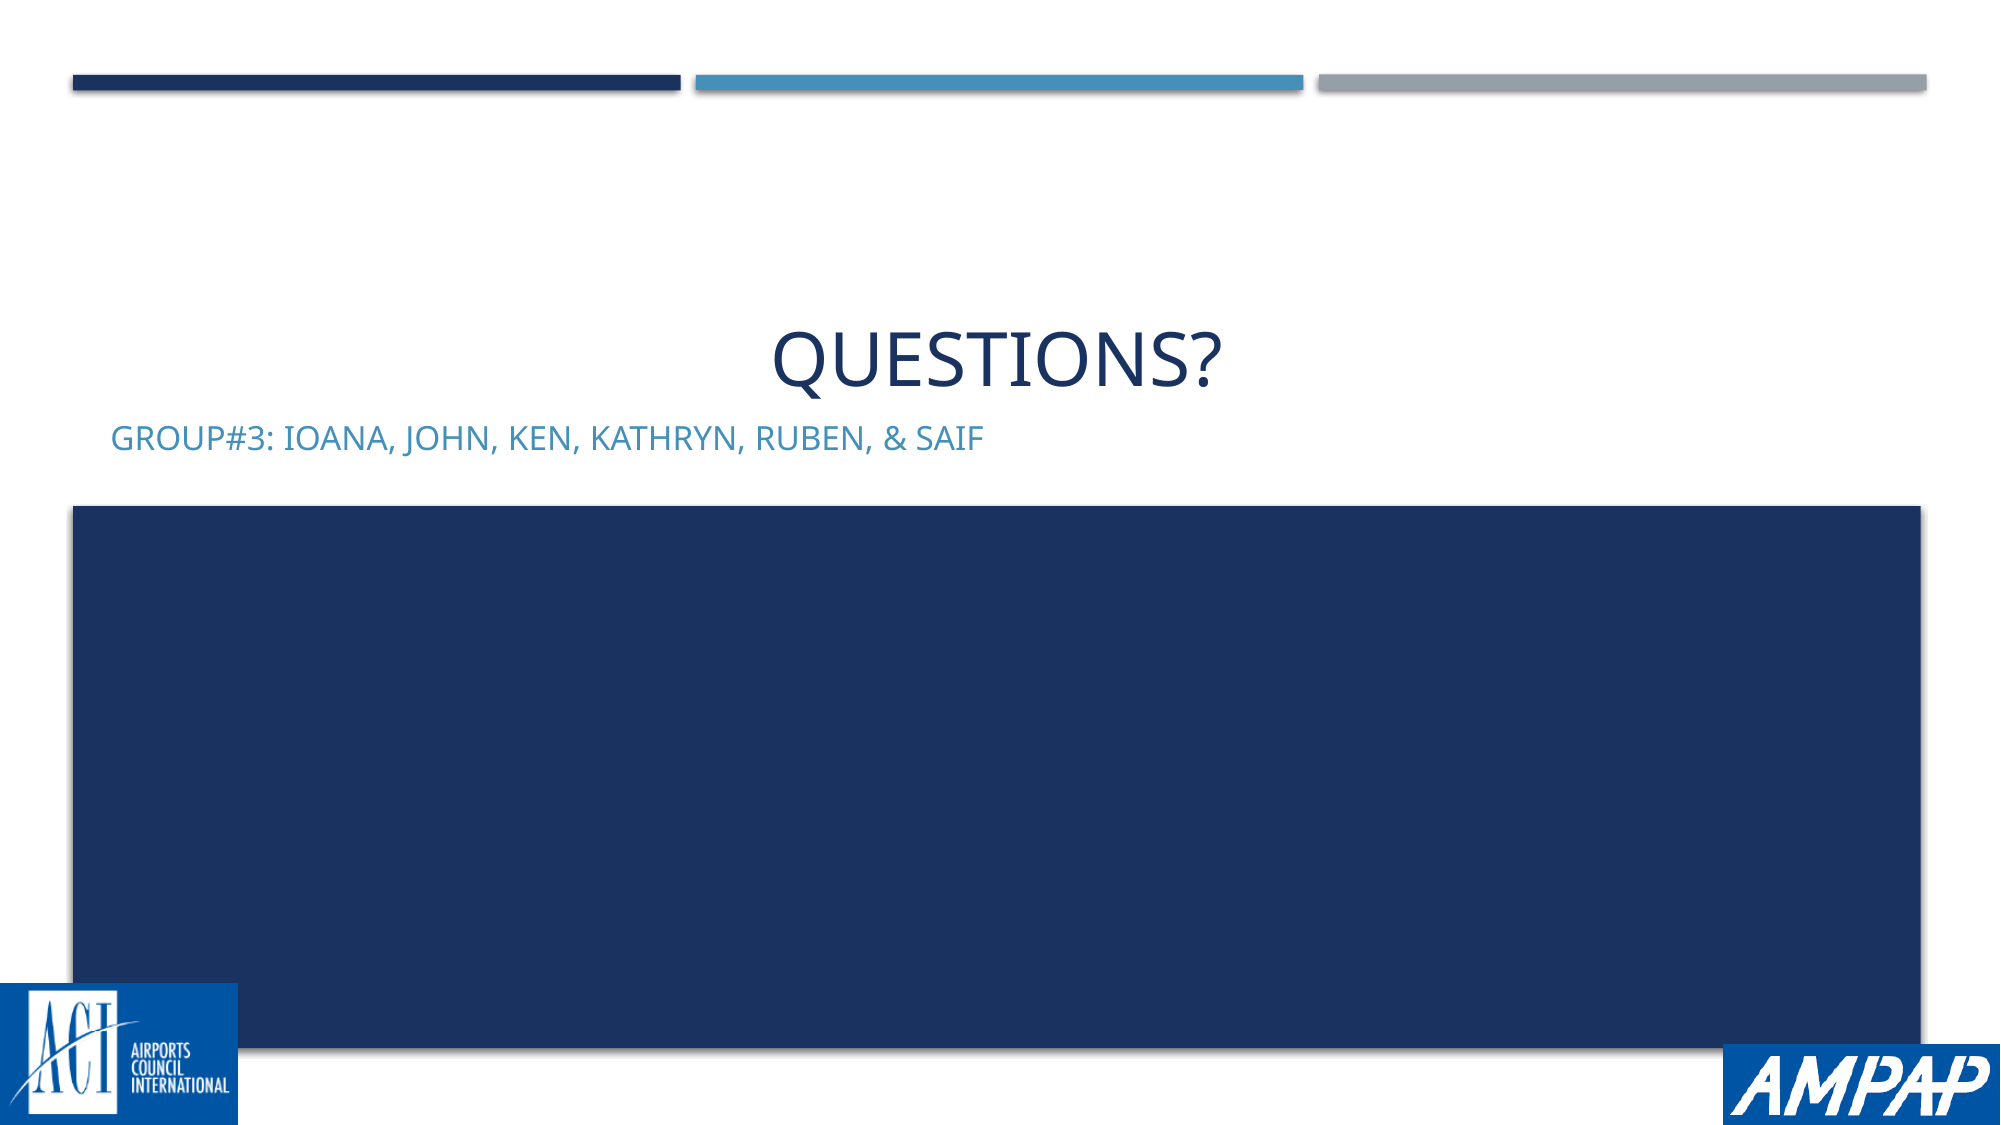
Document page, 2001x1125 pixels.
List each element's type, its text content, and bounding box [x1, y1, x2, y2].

picture [0, 982, 239, 1125]
title QUESTIONS? [95, 167, 1899, 409]
picture [1722, 1043, 2000, 1125]
subtitle Group#3: ioAna, john, ken, Kathryn, ruben, & saif [95, 409, 1899, 507]
